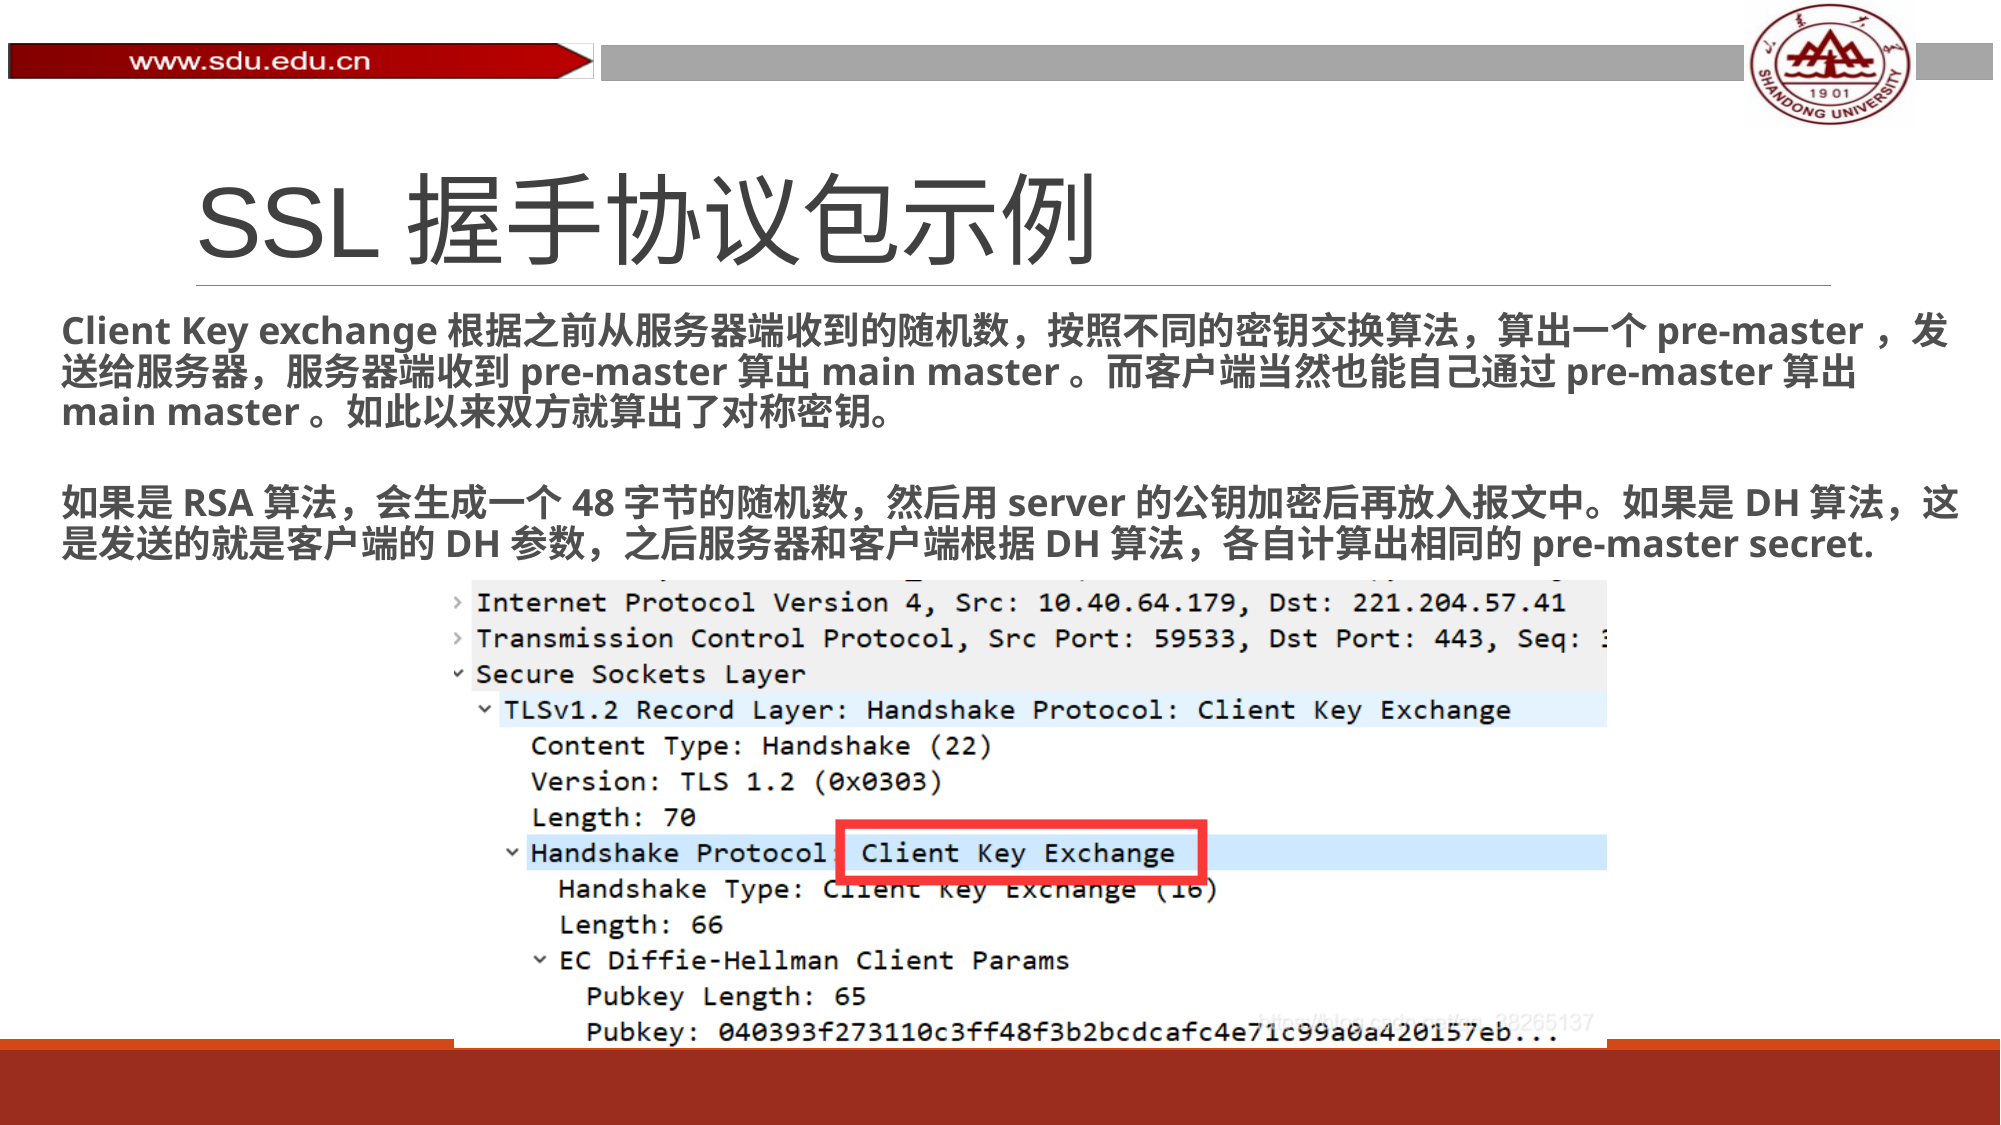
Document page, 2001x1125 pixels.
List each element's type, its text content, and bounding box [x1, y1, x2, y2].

picture [453, 579, 1607, 1049]
title SSL握手协议包示例 [180, 125, 1830, 285]
picture [8, 0, 1993, 129]
text_box Client Key exchange根据之前从服务器端收到的随机数，按照不同的密钥交换算法，算出一个pre-master，发送给服务器，服务器端收到pre-master算出main master。而客户端当然也能自己通过pre-master算出main master。如此以来双方就算出了对称密钥。 如果是RSA算法，会生成一个48字节的随机数，然后用server的公钥加密后再放入报文中。如果是DH算法，这是发送的就是客户端的DH参数，之后服务器和客户端根据DH算法，各自计算出相同的pre-master secret. [46, 304, 1976, 573]
